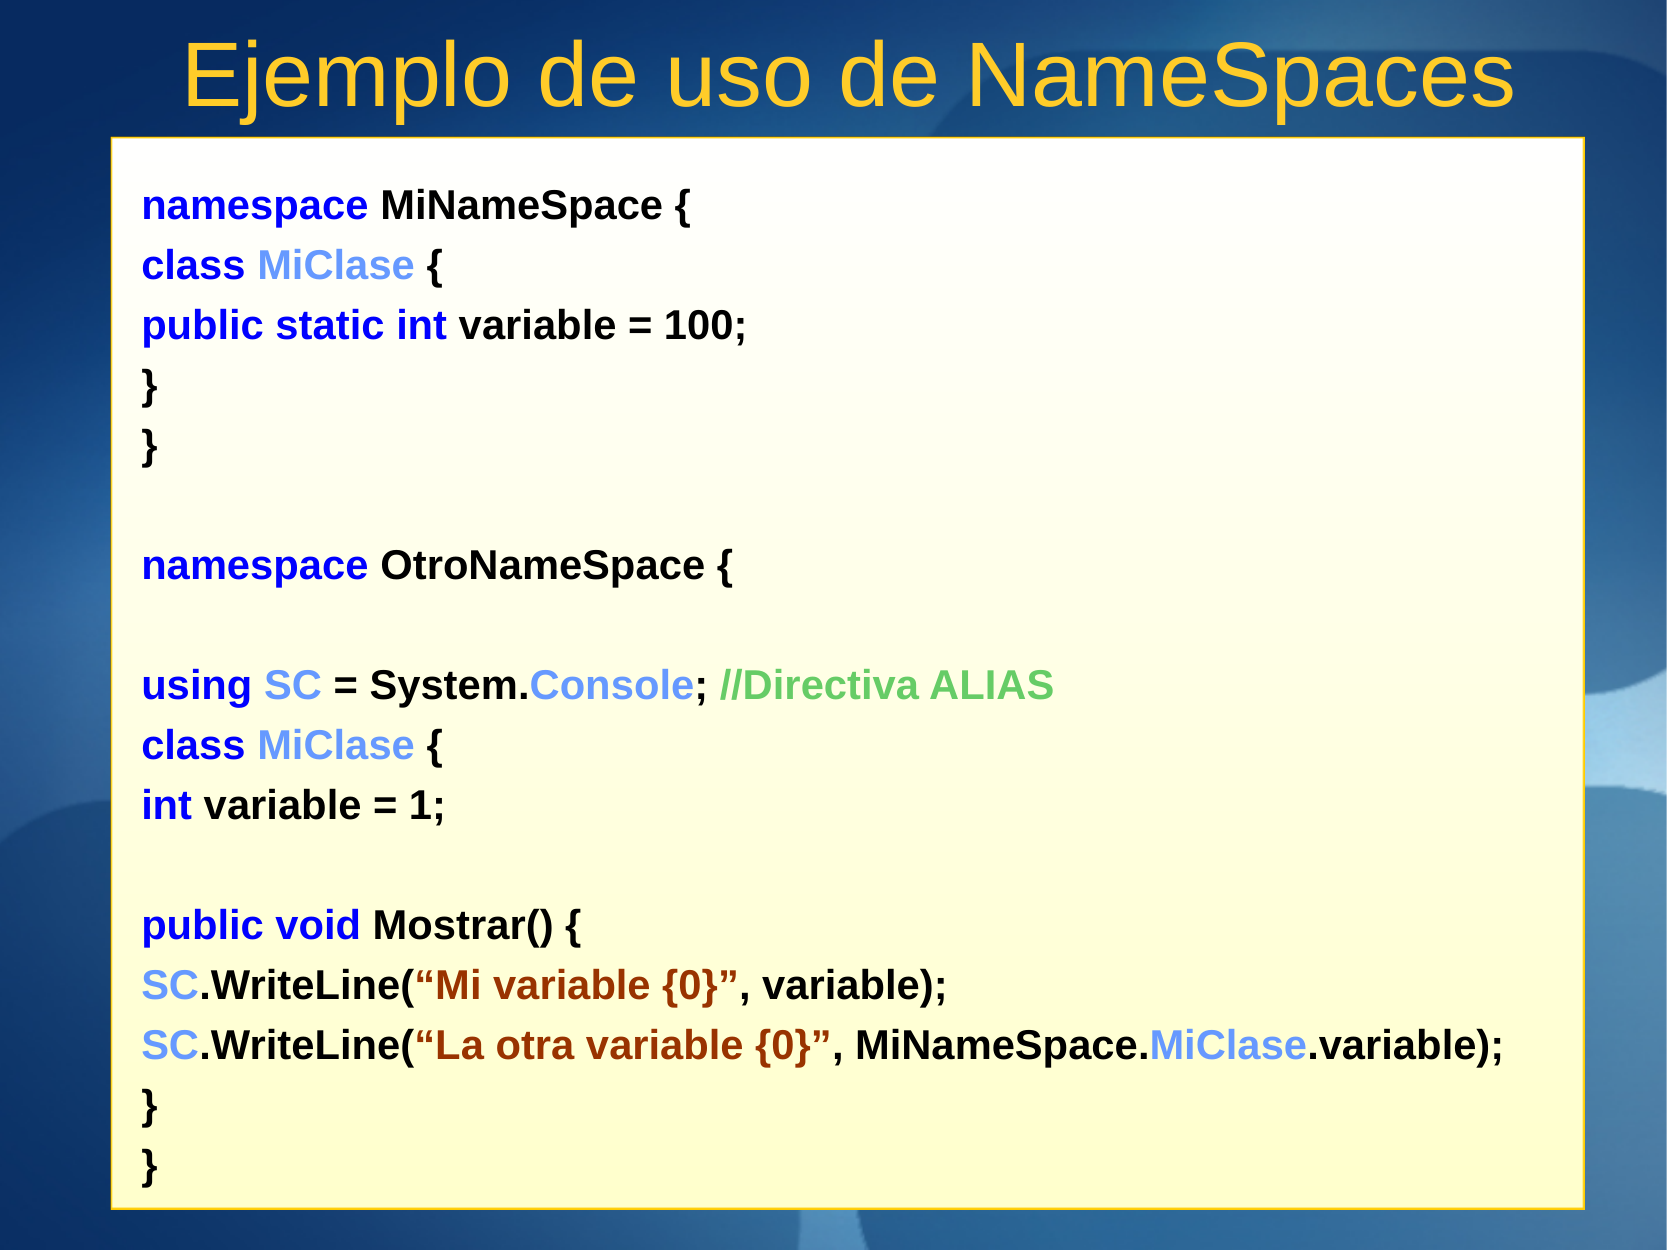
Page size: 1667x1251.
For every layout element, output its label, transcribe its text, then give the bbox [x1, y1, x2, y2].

picture [0, 0, 1667, 1250]
title Ejemplo de uso de NameSpaces [61, 0, 1638, 167]
